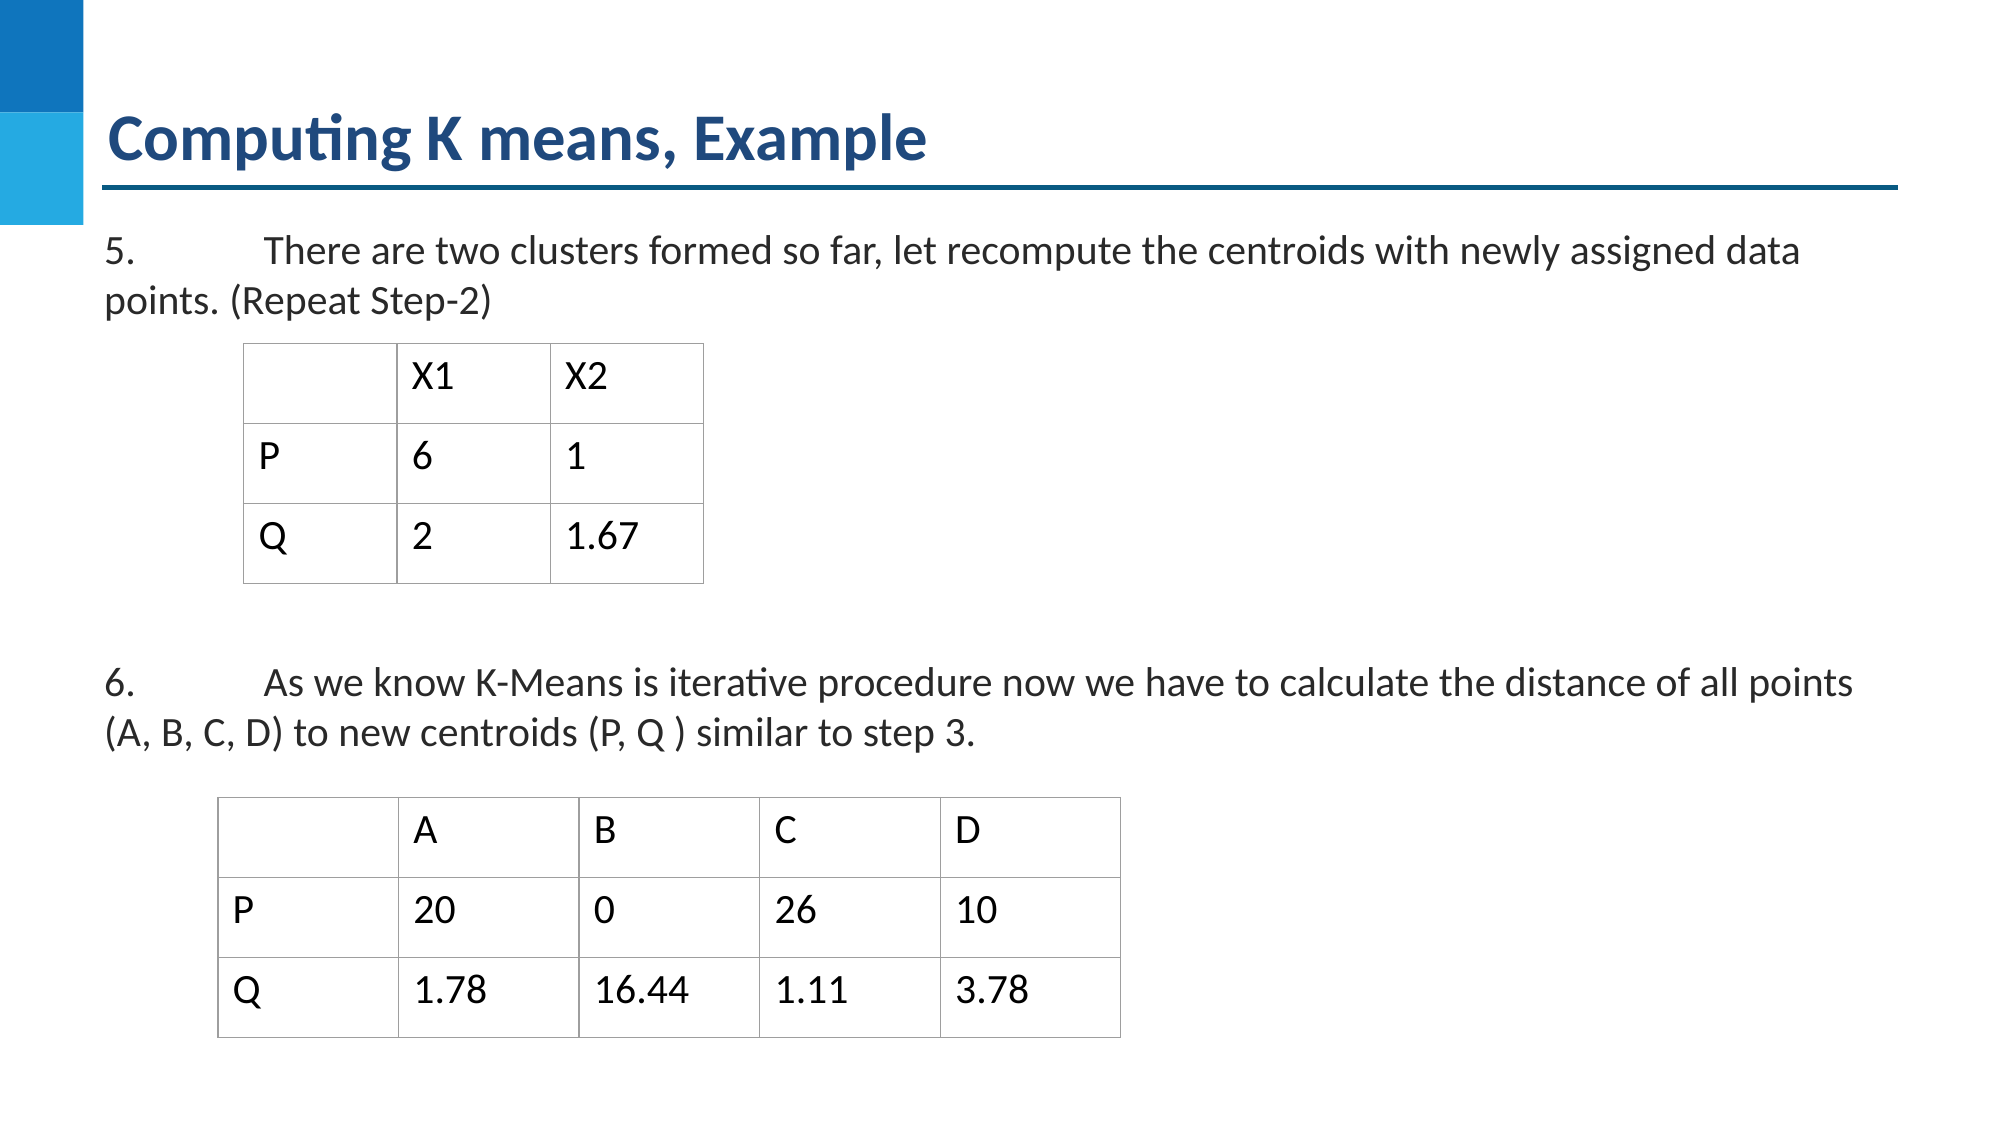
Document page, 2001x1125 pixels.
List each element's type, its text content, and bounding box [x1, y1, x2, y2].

table_cell 1.67 [551, 504, 703, 583]
table_cell P [219, 878, 398, 957]
table_header B [580, 798, 759, 877]
text_box 6. As we know K-Means is iterative procedure now we have to calculate the distance of all points (A, B, C, D) to new centroids (P, Q ) similar to step 3. [89, 640, 1879, 771]
table_cell P [244, 424, 396, 503]
table_cell 2 [398, 504, 550, 583]
table_cell 3.78 [941, 958, 1120, 1037]
table_header X2 [551, 344, 703, 423]
table_header A [399, 798, 578, 877]
table_cell 10 [941, 878, 1120, 957]
table_cell Q [244, 504, 396, 583]
table_cell 26 [760, 878, 940, 957]
table_header [244, 344, 396, 423]
table_header D [941, 798, 1120, 877]
table_cell 1 [551, 424, 703, 503]
table_cell Q [219, 958, 398, 1037]
table_header X1 [398, 344, 550, 423]
text_box Computing K means, Example [105, 91, 1949, 216]
table_header C [760, 798, 940, 877]
table_cell 0 [580, 878, 759, 957]
table_cell 1.11 [760, 958, 940, 1037]
table_cell 1.78 [399, 958, 578, 1037]
table_cell 6 [398, 424, 550, 503]
table_cell 20 [399, 878, 578, 957]
text_box 5. There are two clusters formed so far, let recompute the centroids with newly assigned data points. (Repeat Step-2) [89, 215, 1895, 331]
table_cell 16.44 [580, 958, 759, 1037]
table_header [219, 798, 398, 877]
